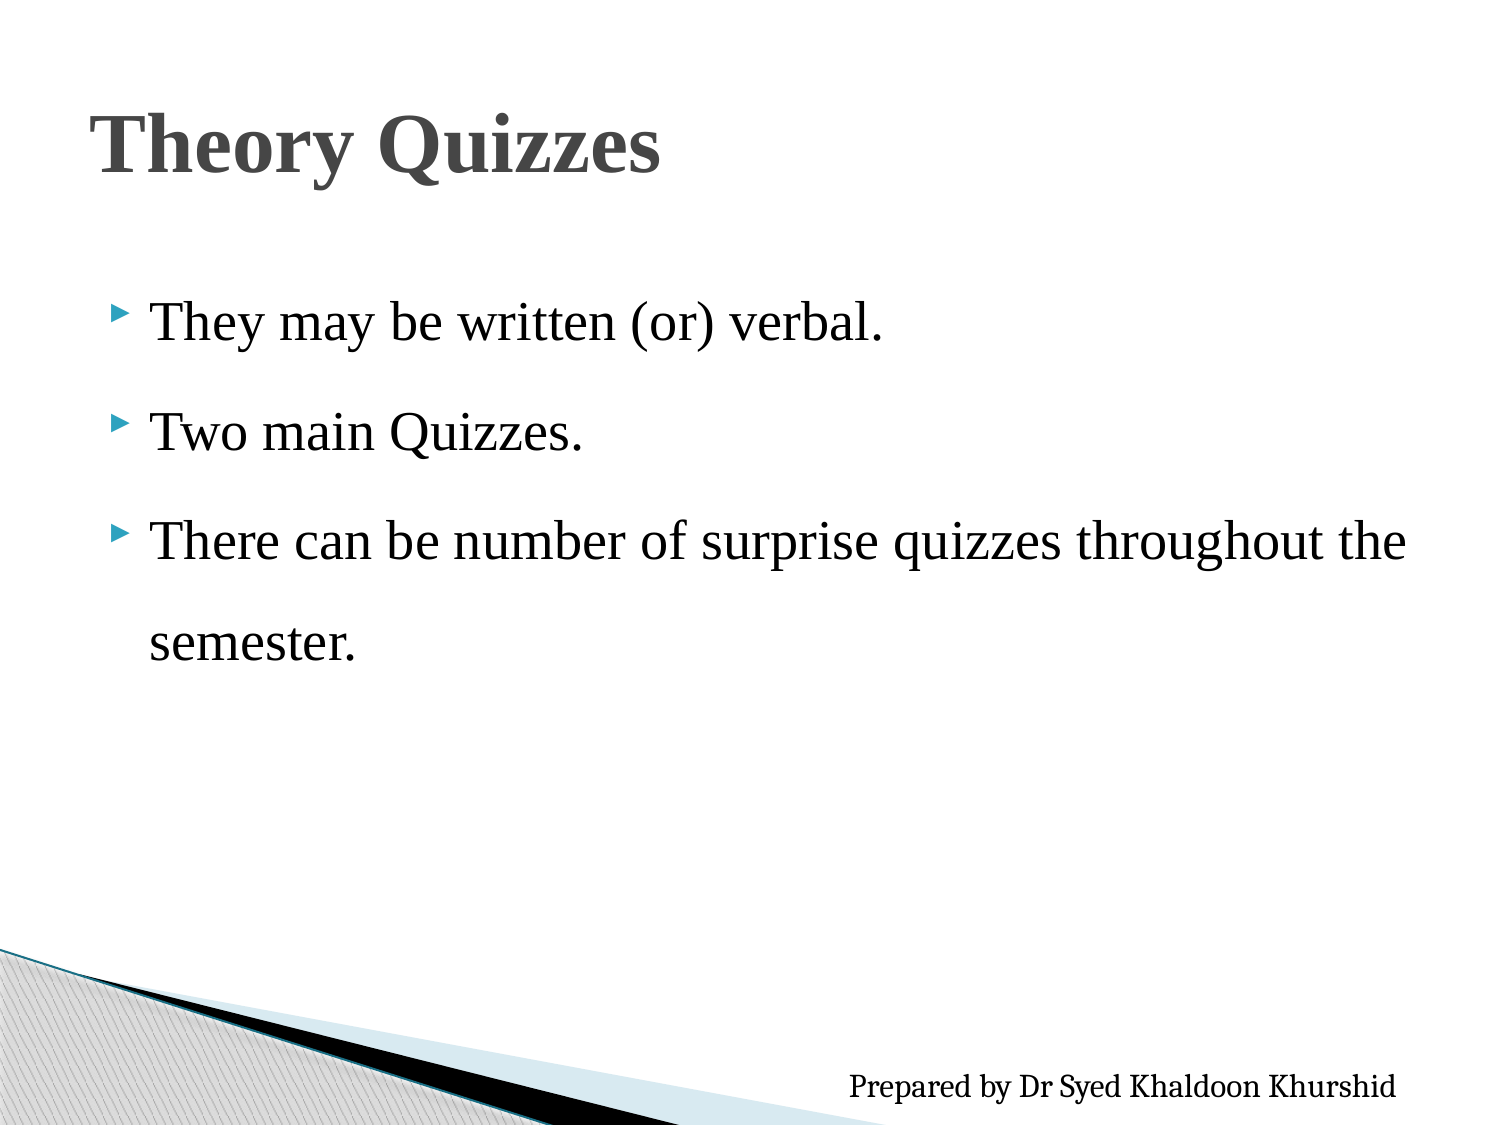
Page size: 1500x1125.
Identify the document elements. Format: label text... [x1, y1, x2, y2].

footer Prepared by Dr Syed Khaldoon Khurshid [718, 1051, 1413, 1112]
list They may be written (or) verbal. Two main Quizzes. There can be number of surprise quizzes throughout the semester. [74, 242, 1426, 986]
title Theory Quizzes [75, 45, 1425, 233]
